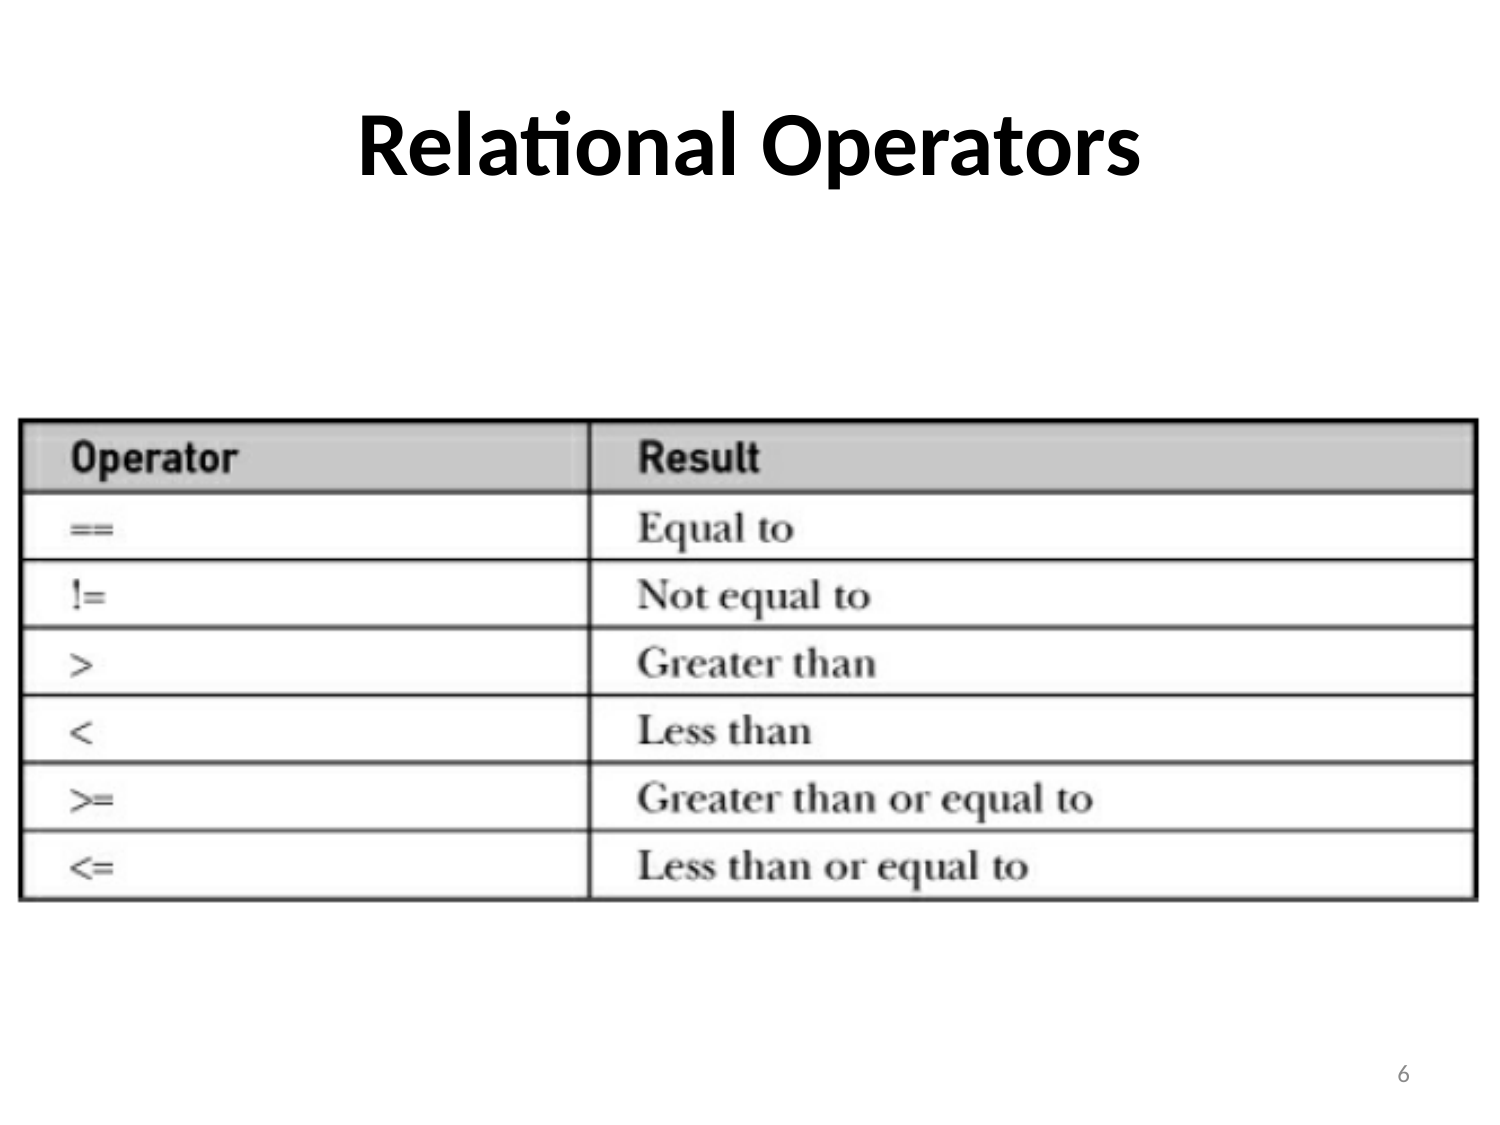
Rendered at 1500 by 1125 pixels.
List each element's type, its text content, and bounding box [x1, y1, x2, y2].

slide_number 6 [1074, 1042, 1425, 1103]
title Relational Operators [75, 45, 1425, 233]
picture [12, 412, 1486, 914]
